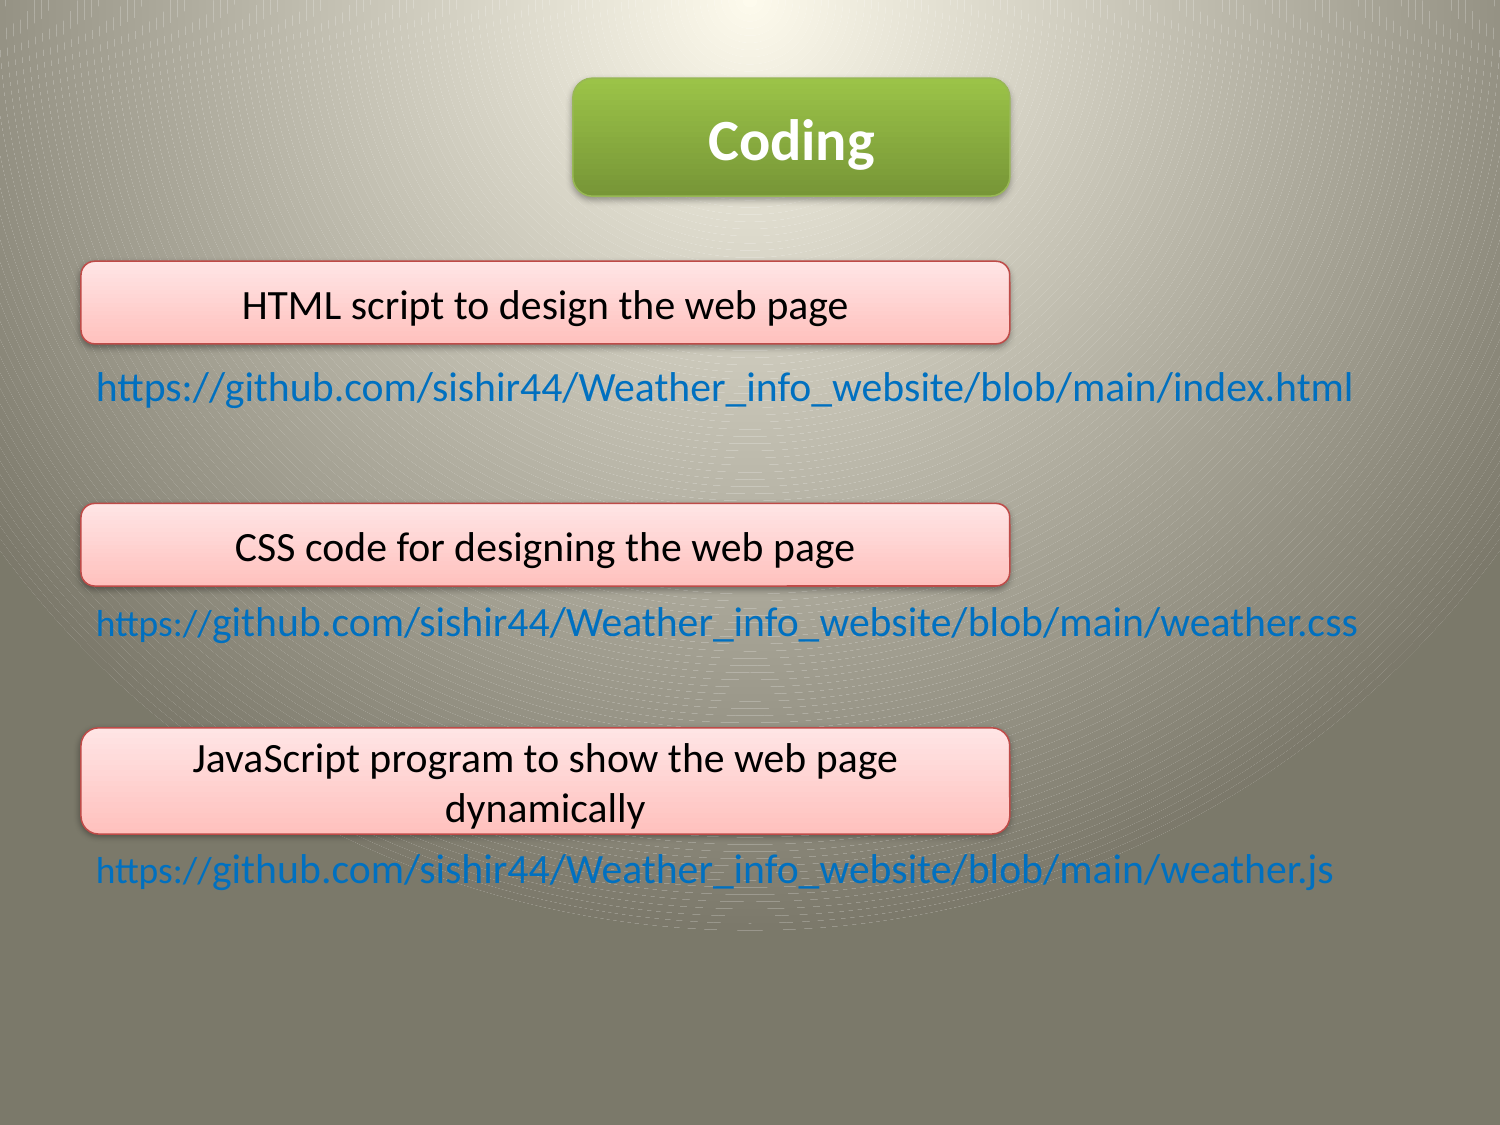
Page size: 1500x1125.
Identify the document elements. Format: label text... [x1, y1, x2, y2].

text_box Coding [572, 77, 1011, 198]
text_box https://github.com/sishir44/Weather_info_website/blob/main/weather.css [81, 587, 1376, 653]
text_box https://github.com/sishir44/Weather_info_website/blob/main/weather.js [81, 834, 1400, 899]
text_box HTML script to design the web page [80, 260, 1011, 345]
text_box https://github.com/sishir44/Weather_info_website/blob/main/index.html [81, 352, 1376, 417]
text_box JavaScript program to show the web page dynamically [80, 727, 1011, 834]
text_box CSS code for designing the web page [80, 502, 1011, 587]
